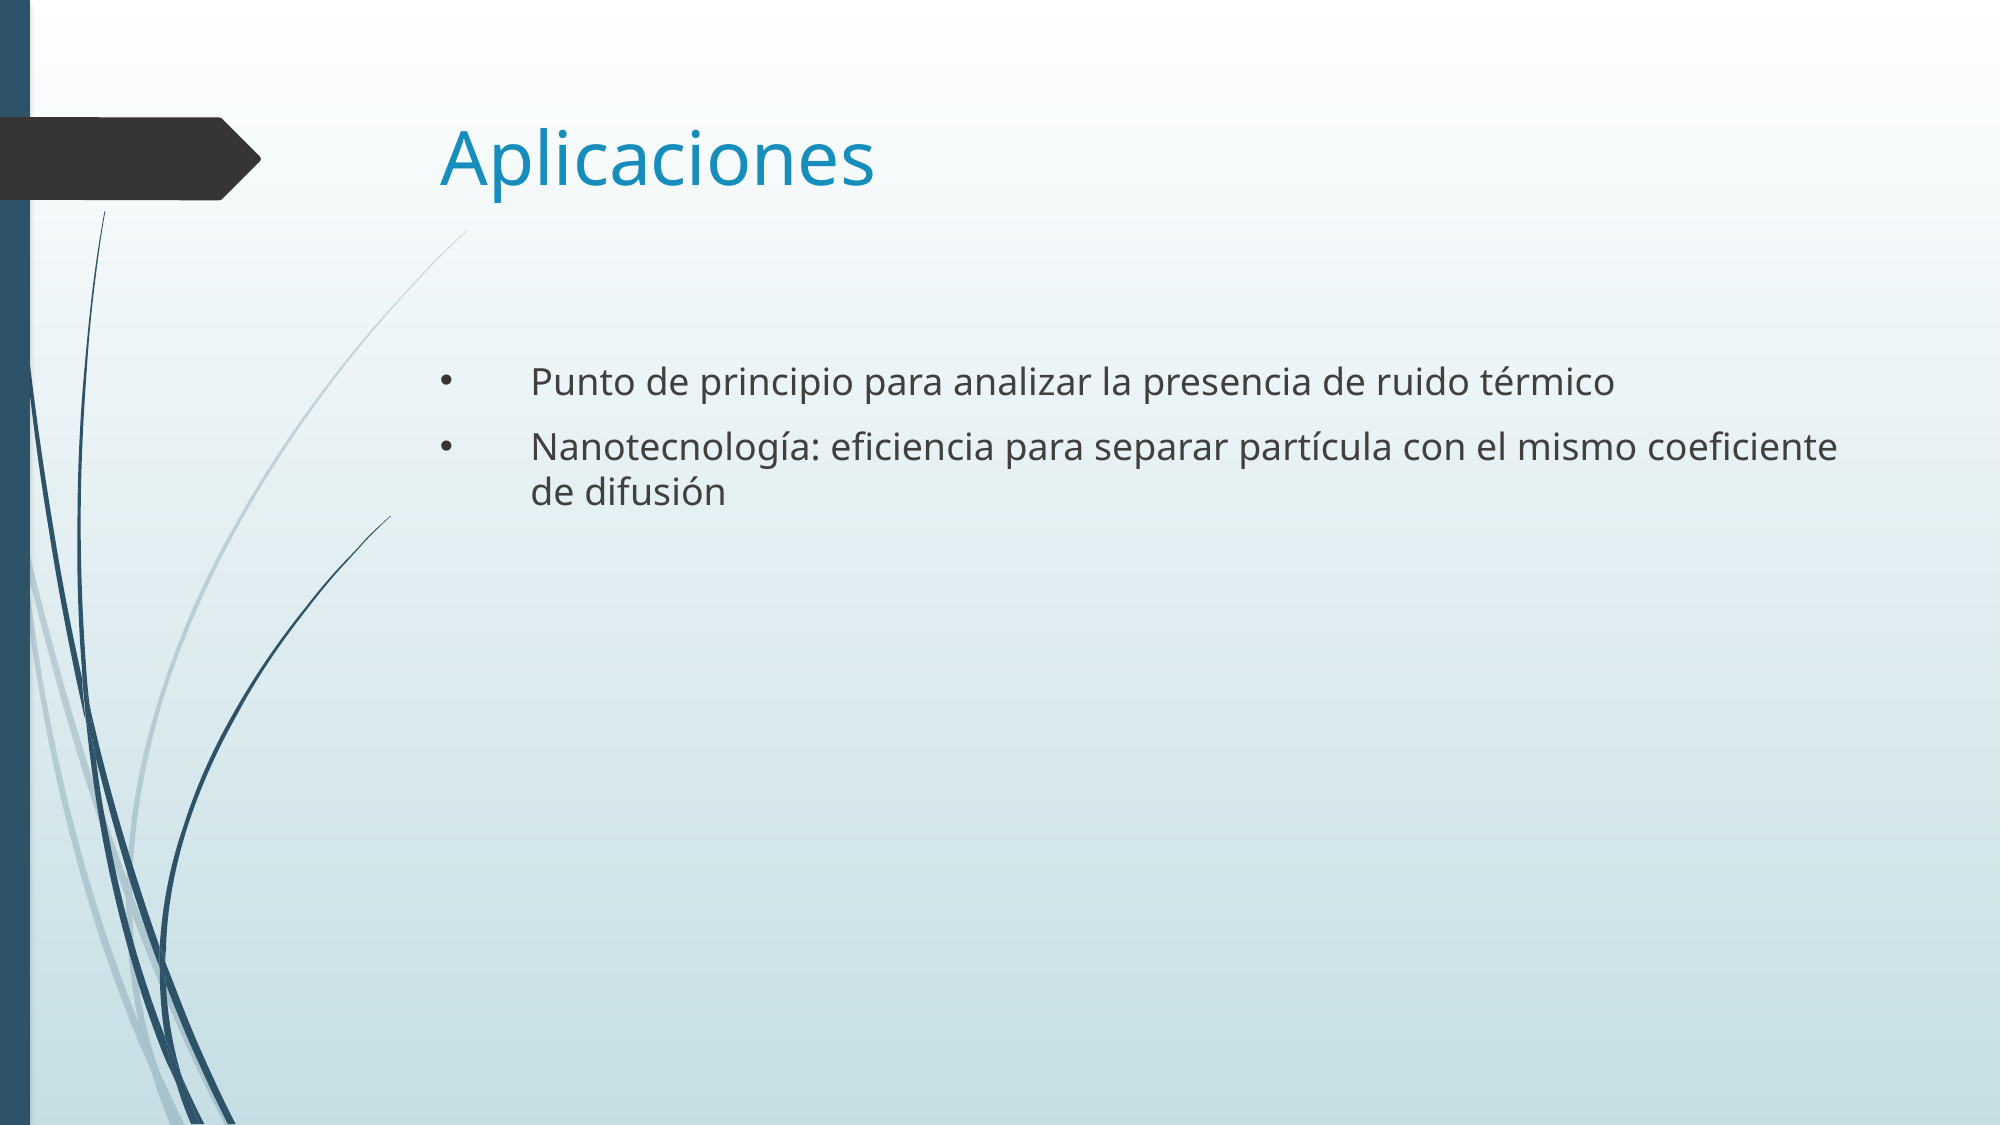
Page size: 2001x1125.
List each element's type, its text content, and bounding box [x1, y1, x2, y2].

list Punto de principio para analizar la presencia de ruido térmico Nanotecnología: eficiencia para separar partícula con el mismo coeficiente de difusión [424, 350, 1888, 970]
title Aplicaciones [425, 102, 1888, 313]
